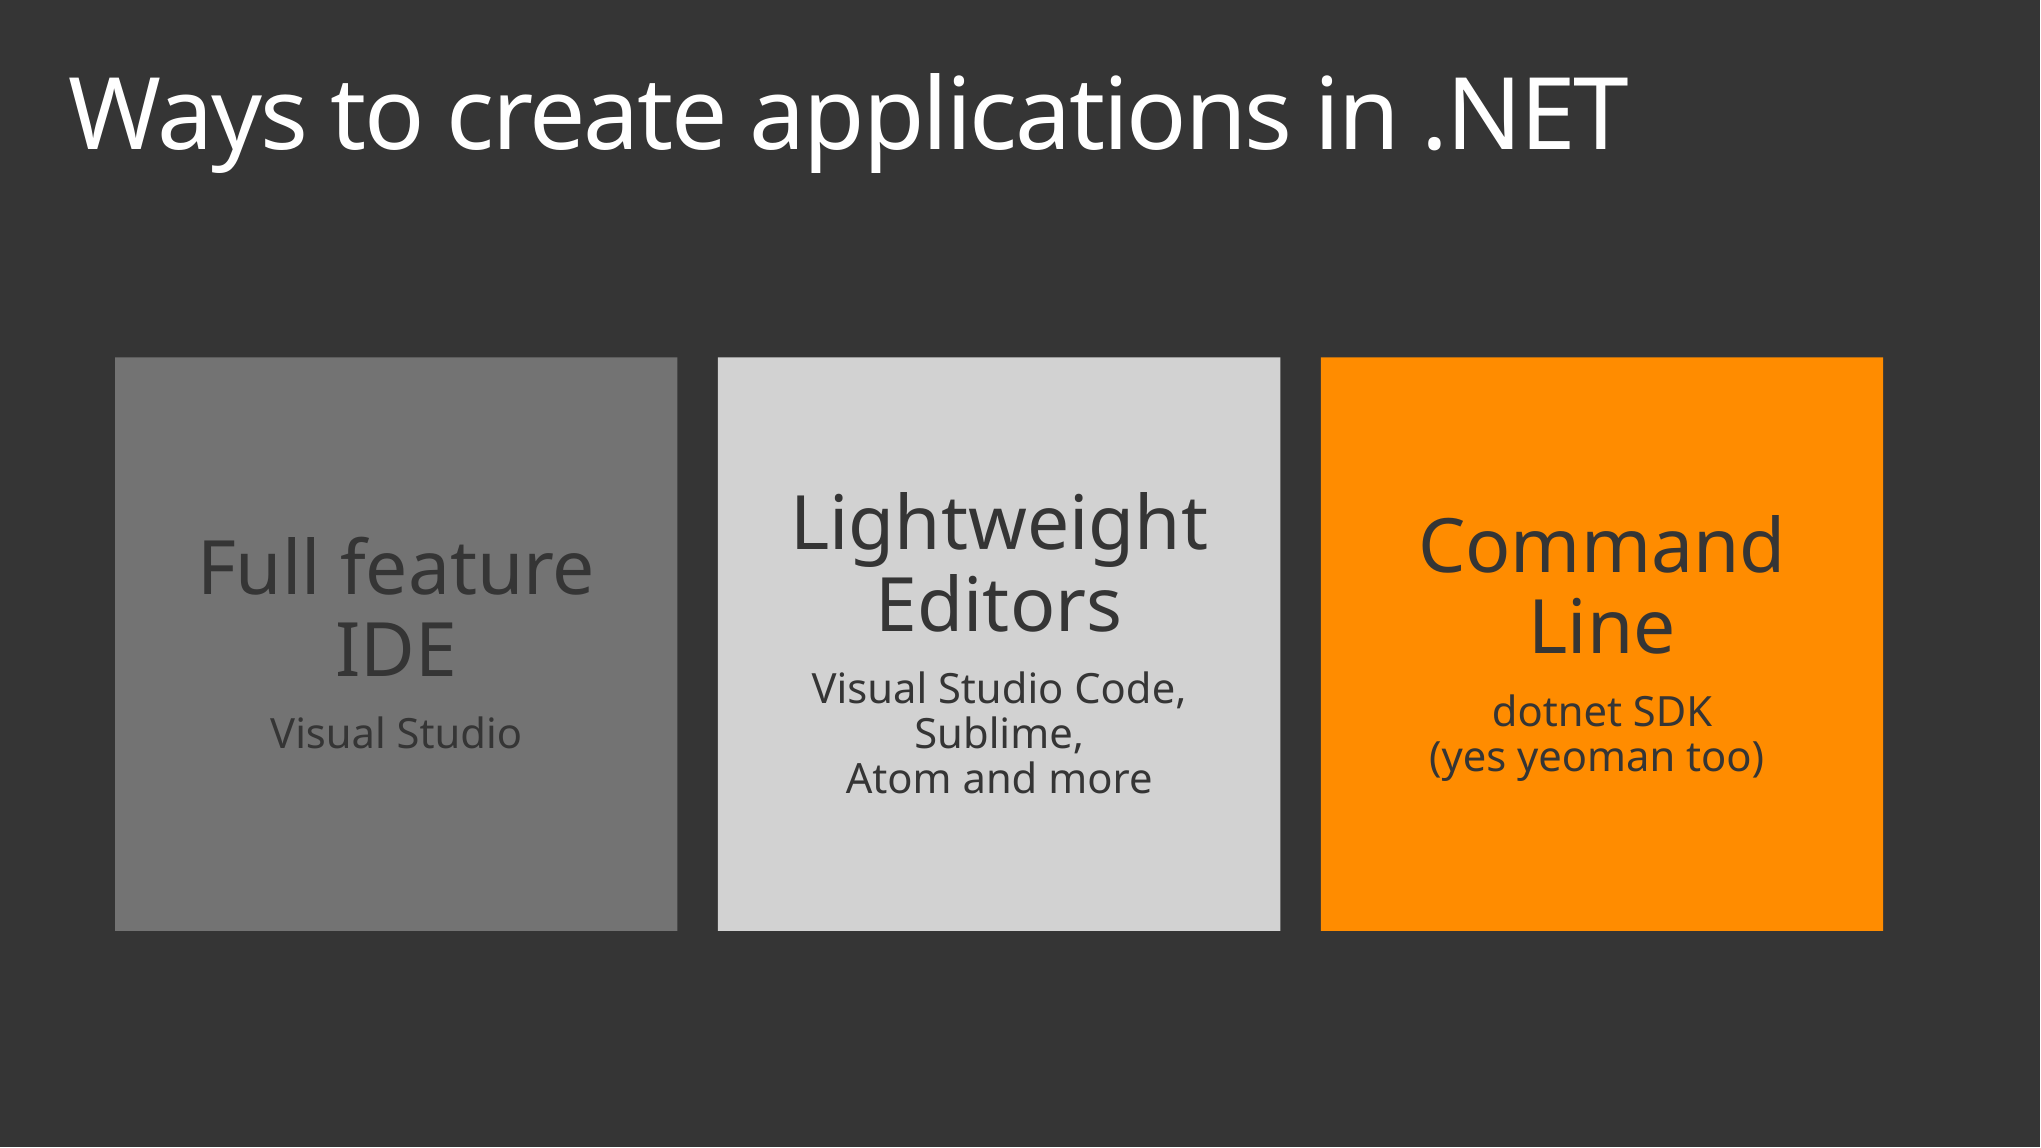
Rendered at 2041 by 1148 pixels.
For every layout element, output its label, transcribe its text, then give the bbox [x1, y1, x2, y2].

text_box Lightweight Editors Visual Studio Code, Sublime, Atom and more [717, 357, 1281, 931]
title Ways to create applications in .NET [45, 48, 1996, 199]
text_box Full feature IDE Visual Studio [115, 357, 678, 931]
text_box Command Line dotnet SDK (yes yeoman too) [1320, 357, 1884, 931]
